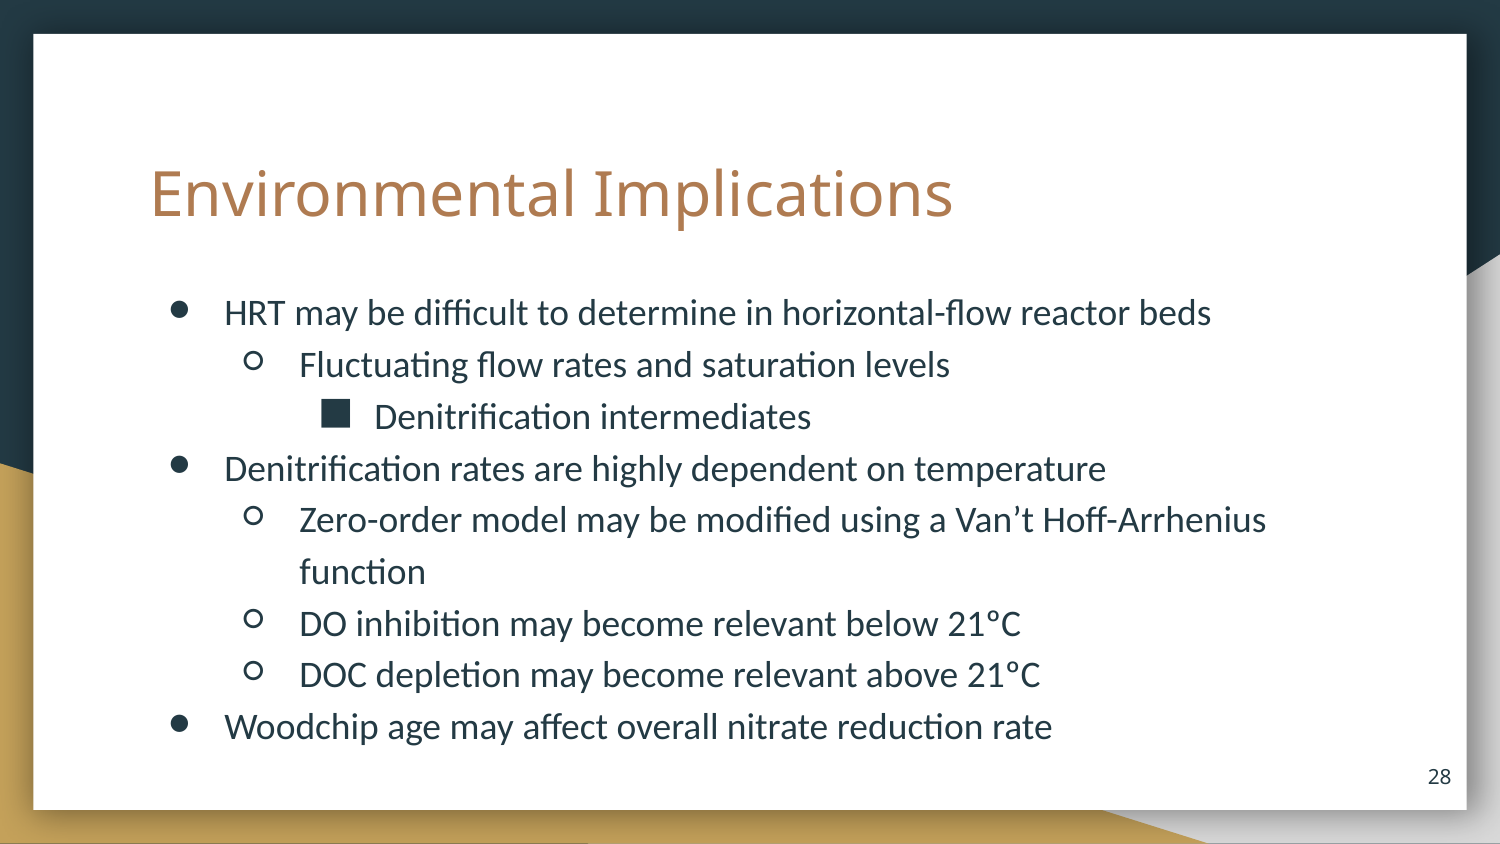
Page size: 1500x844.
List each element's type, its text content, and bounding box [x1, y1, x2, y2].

slide_number ‹#› [1376, 745, 1467, 810]
list HRT may be difficult to determine in horizontal-flow reactor beds Fluctuating flow rates and saturation levels Denitrification intermediates Denitrification rates are highly dependent on temperature Zero-order model may be modified using a Van’t Hoff-Arrhenius function DO inhibition may become relevant below 21ºC DOC depletion may become relevant above 21ºC Woodchip age may affect overall nitrate reduction rate [134, 266, 1366, 669]
title Environmental Implications [134, 138, 1366, 266]
